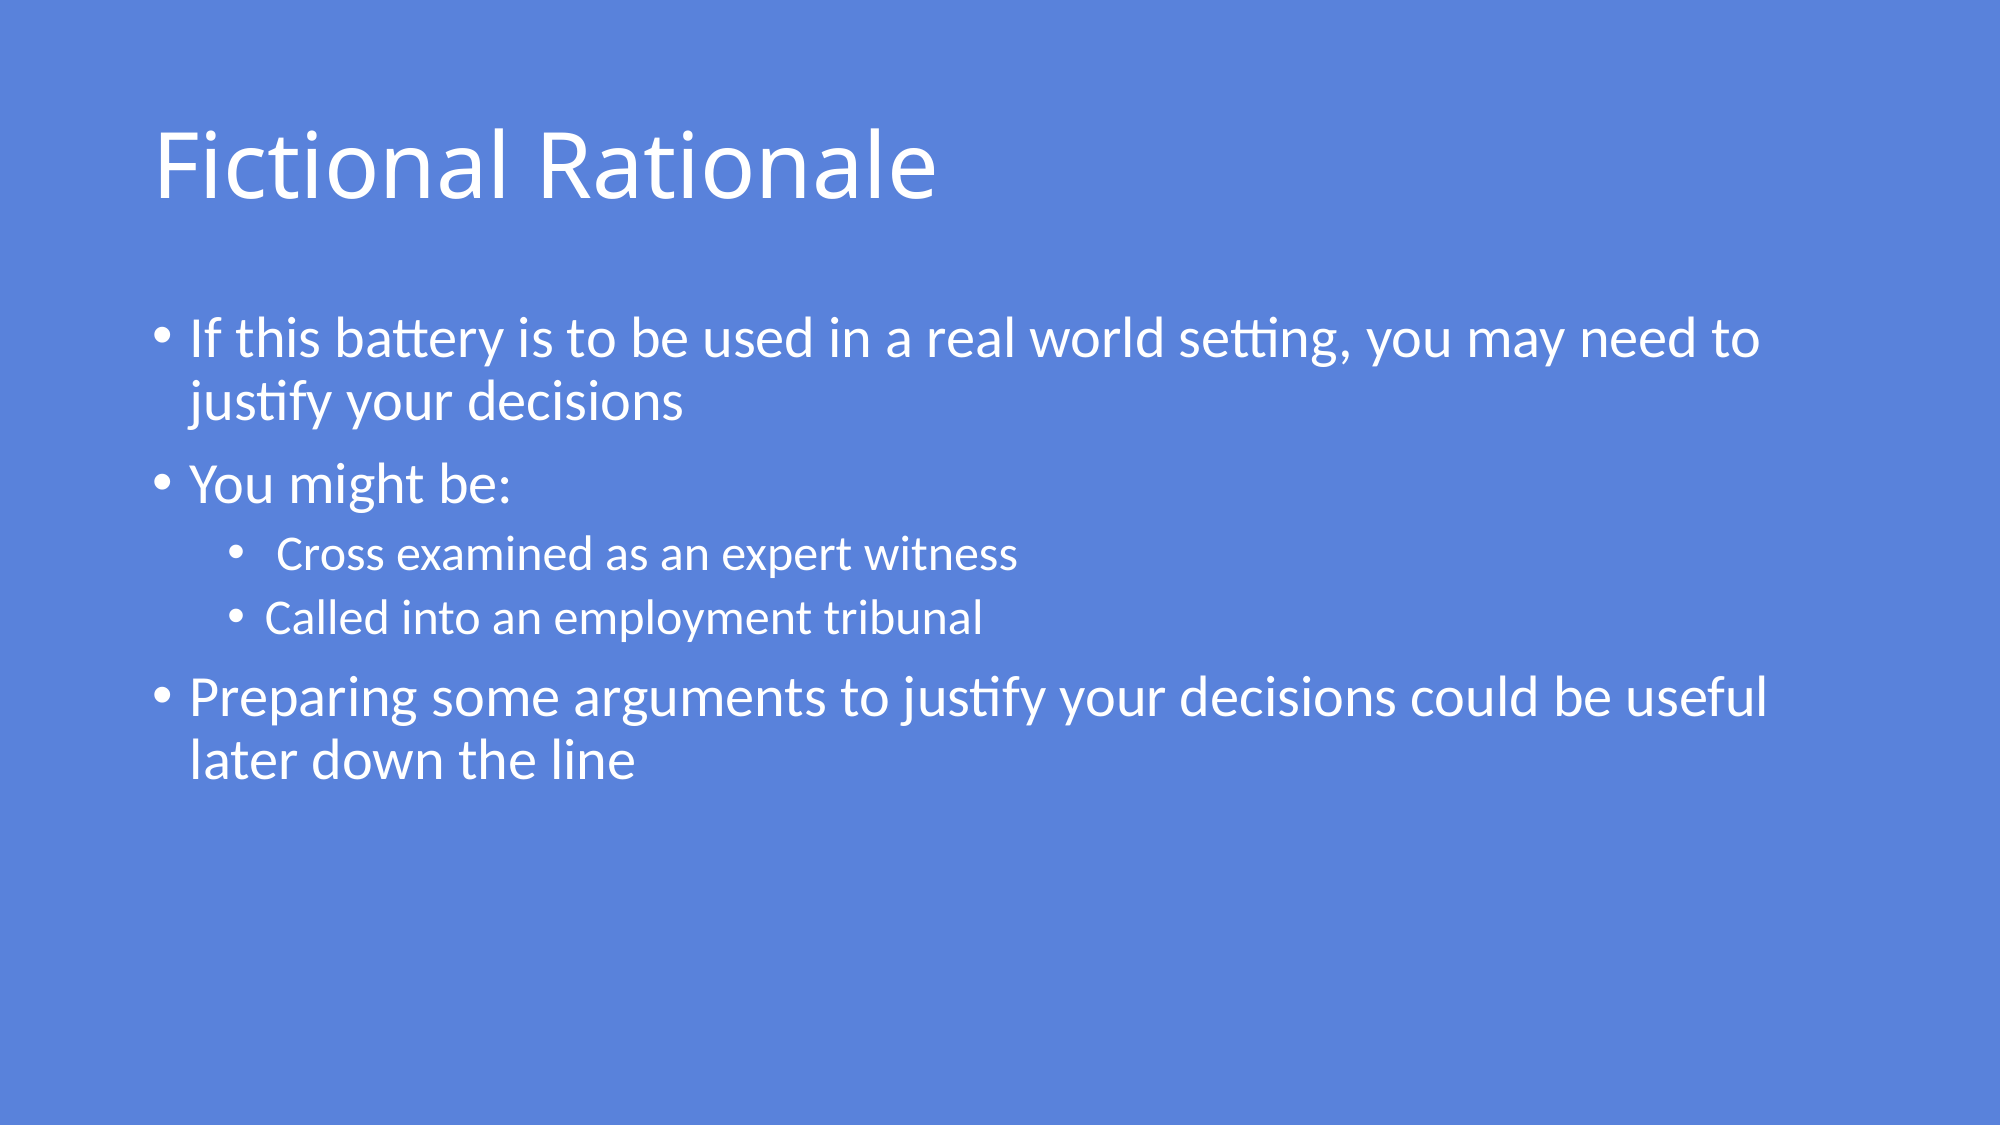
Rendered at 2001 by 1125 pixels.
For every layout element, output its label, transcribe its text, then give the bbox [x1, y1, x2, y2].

list If this battery is to be used in a real world setting, you may need to justify your decisions You might be: Cross examined as an expert witness Called into an employment tribunal Preparing some arguments to justify your decisions could be useful later down the line [137, 299, 1863, 1014]
title Fictional Rationale [137, 59, 1863, 278]
